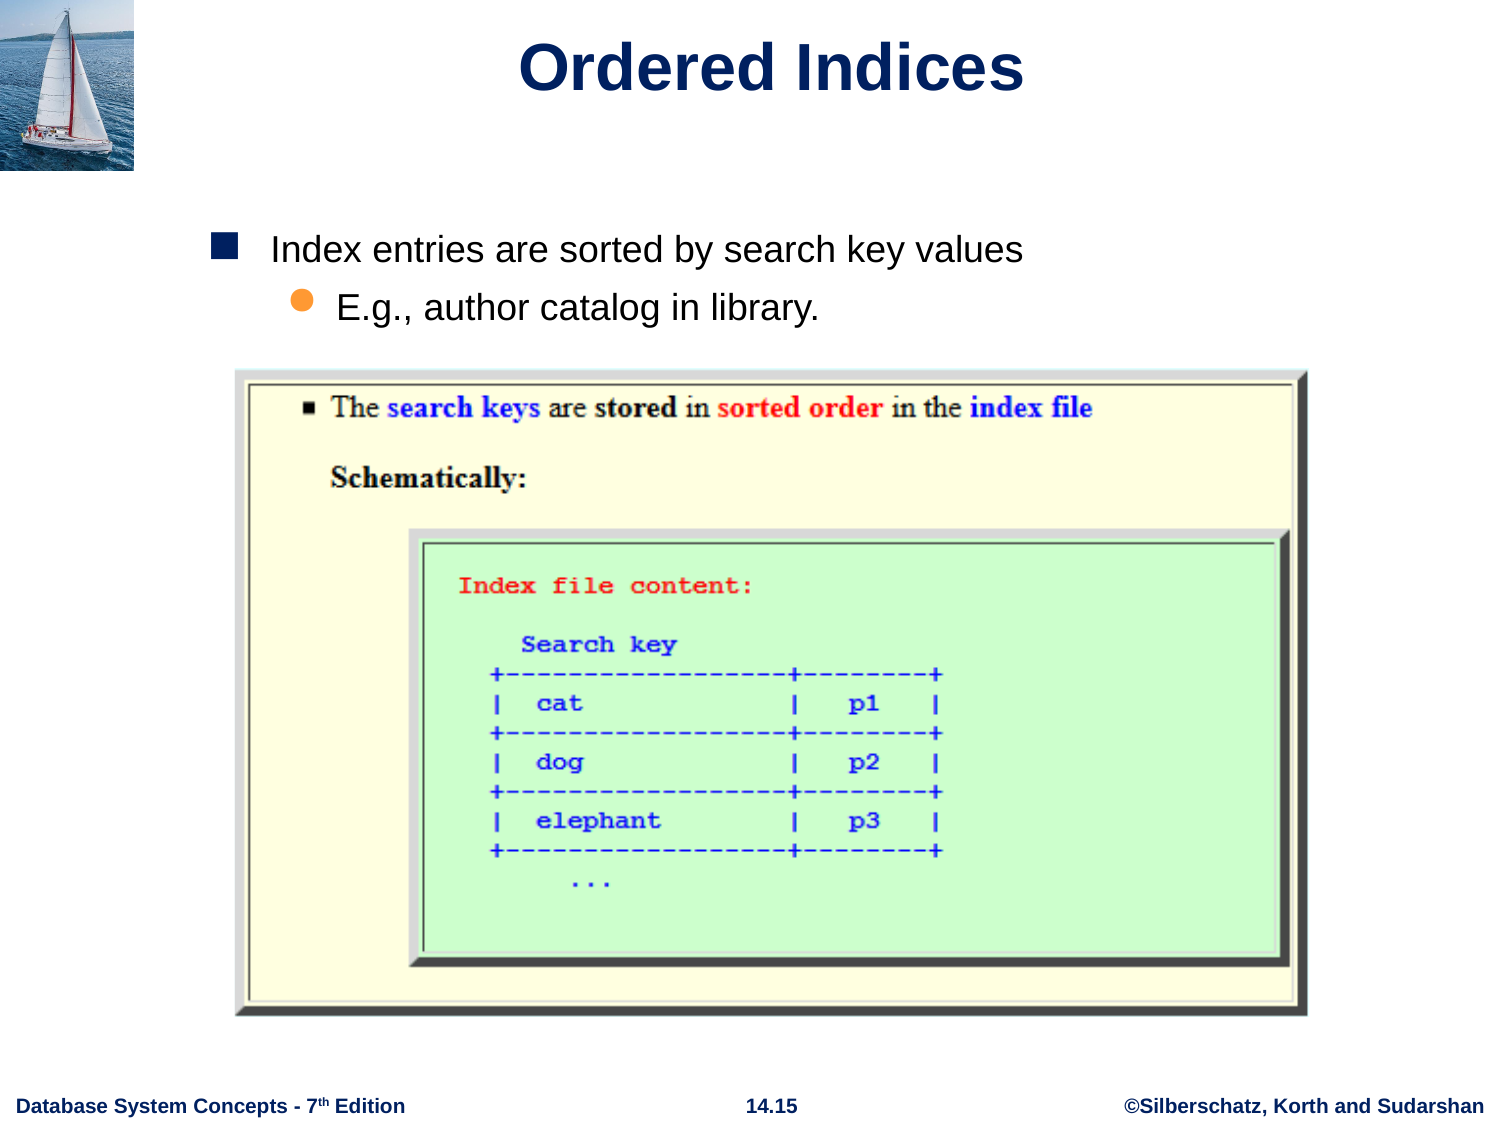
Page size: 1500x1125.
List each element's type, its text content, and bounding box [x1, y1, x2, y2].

picture [234, 368, 1310, 1017]
title Ordered Indices [109, 11, 1435, 112]
picture [0, 0, 134, 171]
list Index entries are sorted by search key values E.g., author catalog in library. [199, 217, 1487, 854]
